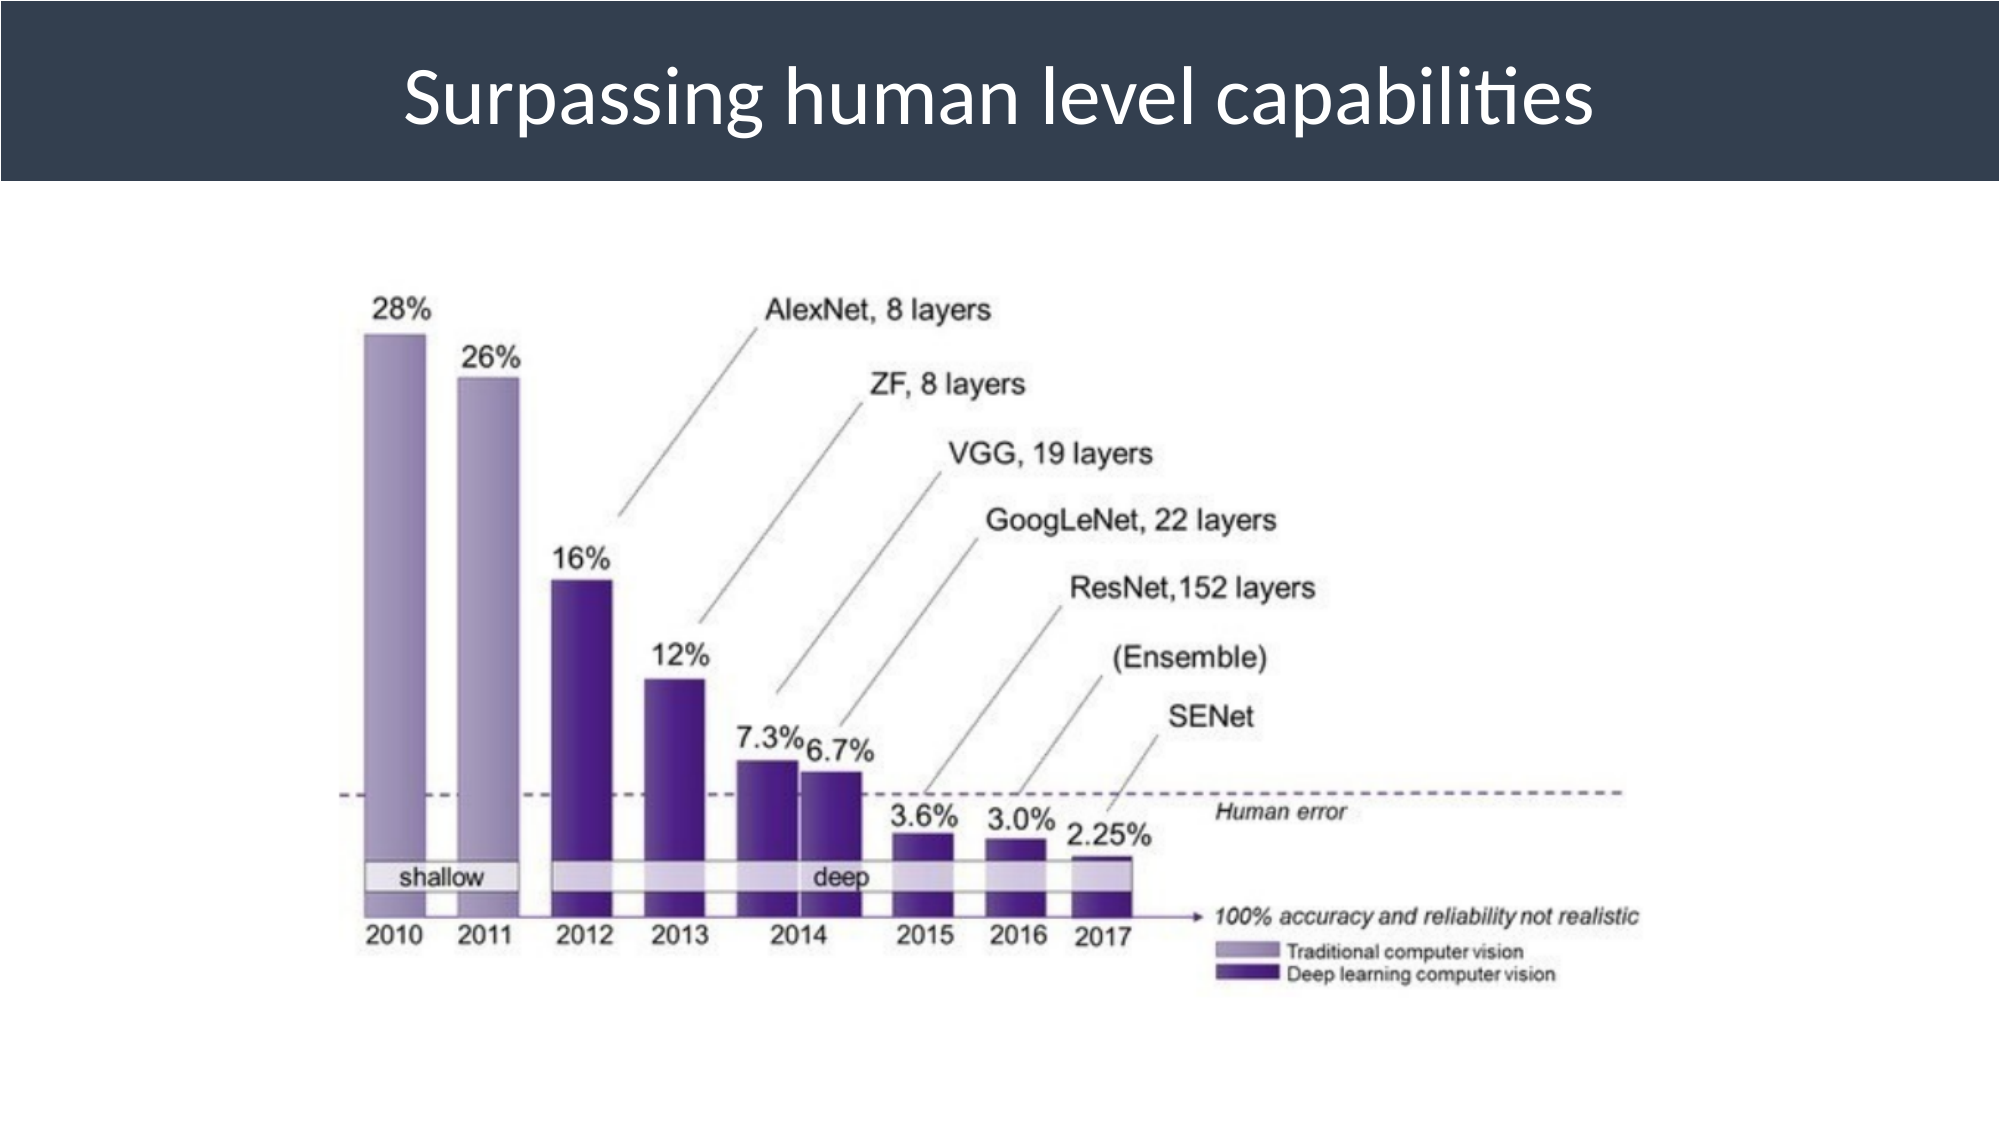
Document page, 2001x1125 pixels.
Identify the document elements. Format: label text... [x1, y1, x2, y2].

text_box Surpassing human level capabilities [0, 0, 2000, 184]
picture [326, 250, 1674, 1006]
